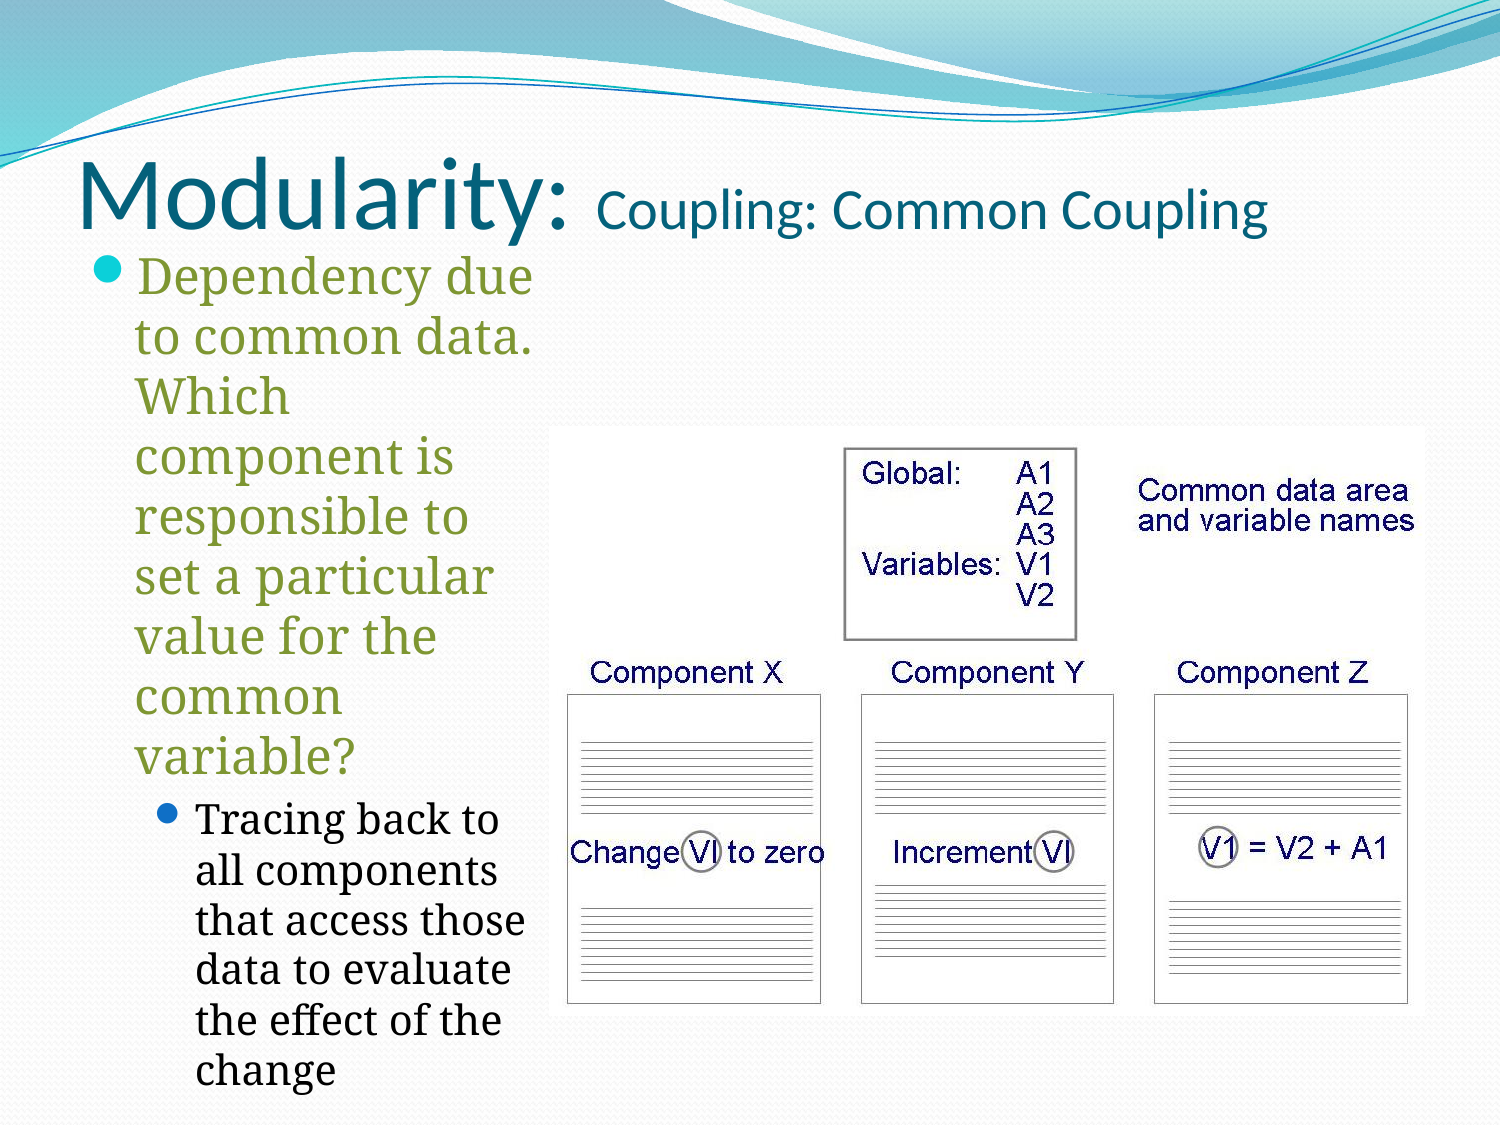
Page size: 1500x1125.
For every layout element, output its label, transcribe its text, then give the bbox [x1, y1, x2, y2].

title Modularity: Coupling: Common Coupling [75, 63, 1424, 250]
picture [549, 426, 1426, 1016]
list Dependency due to common data. Which component is responsible to set a particular value for the common variable? Tracing back to all components that access those data to evaluate the effect of the change [75, 250, 563, 1003]
